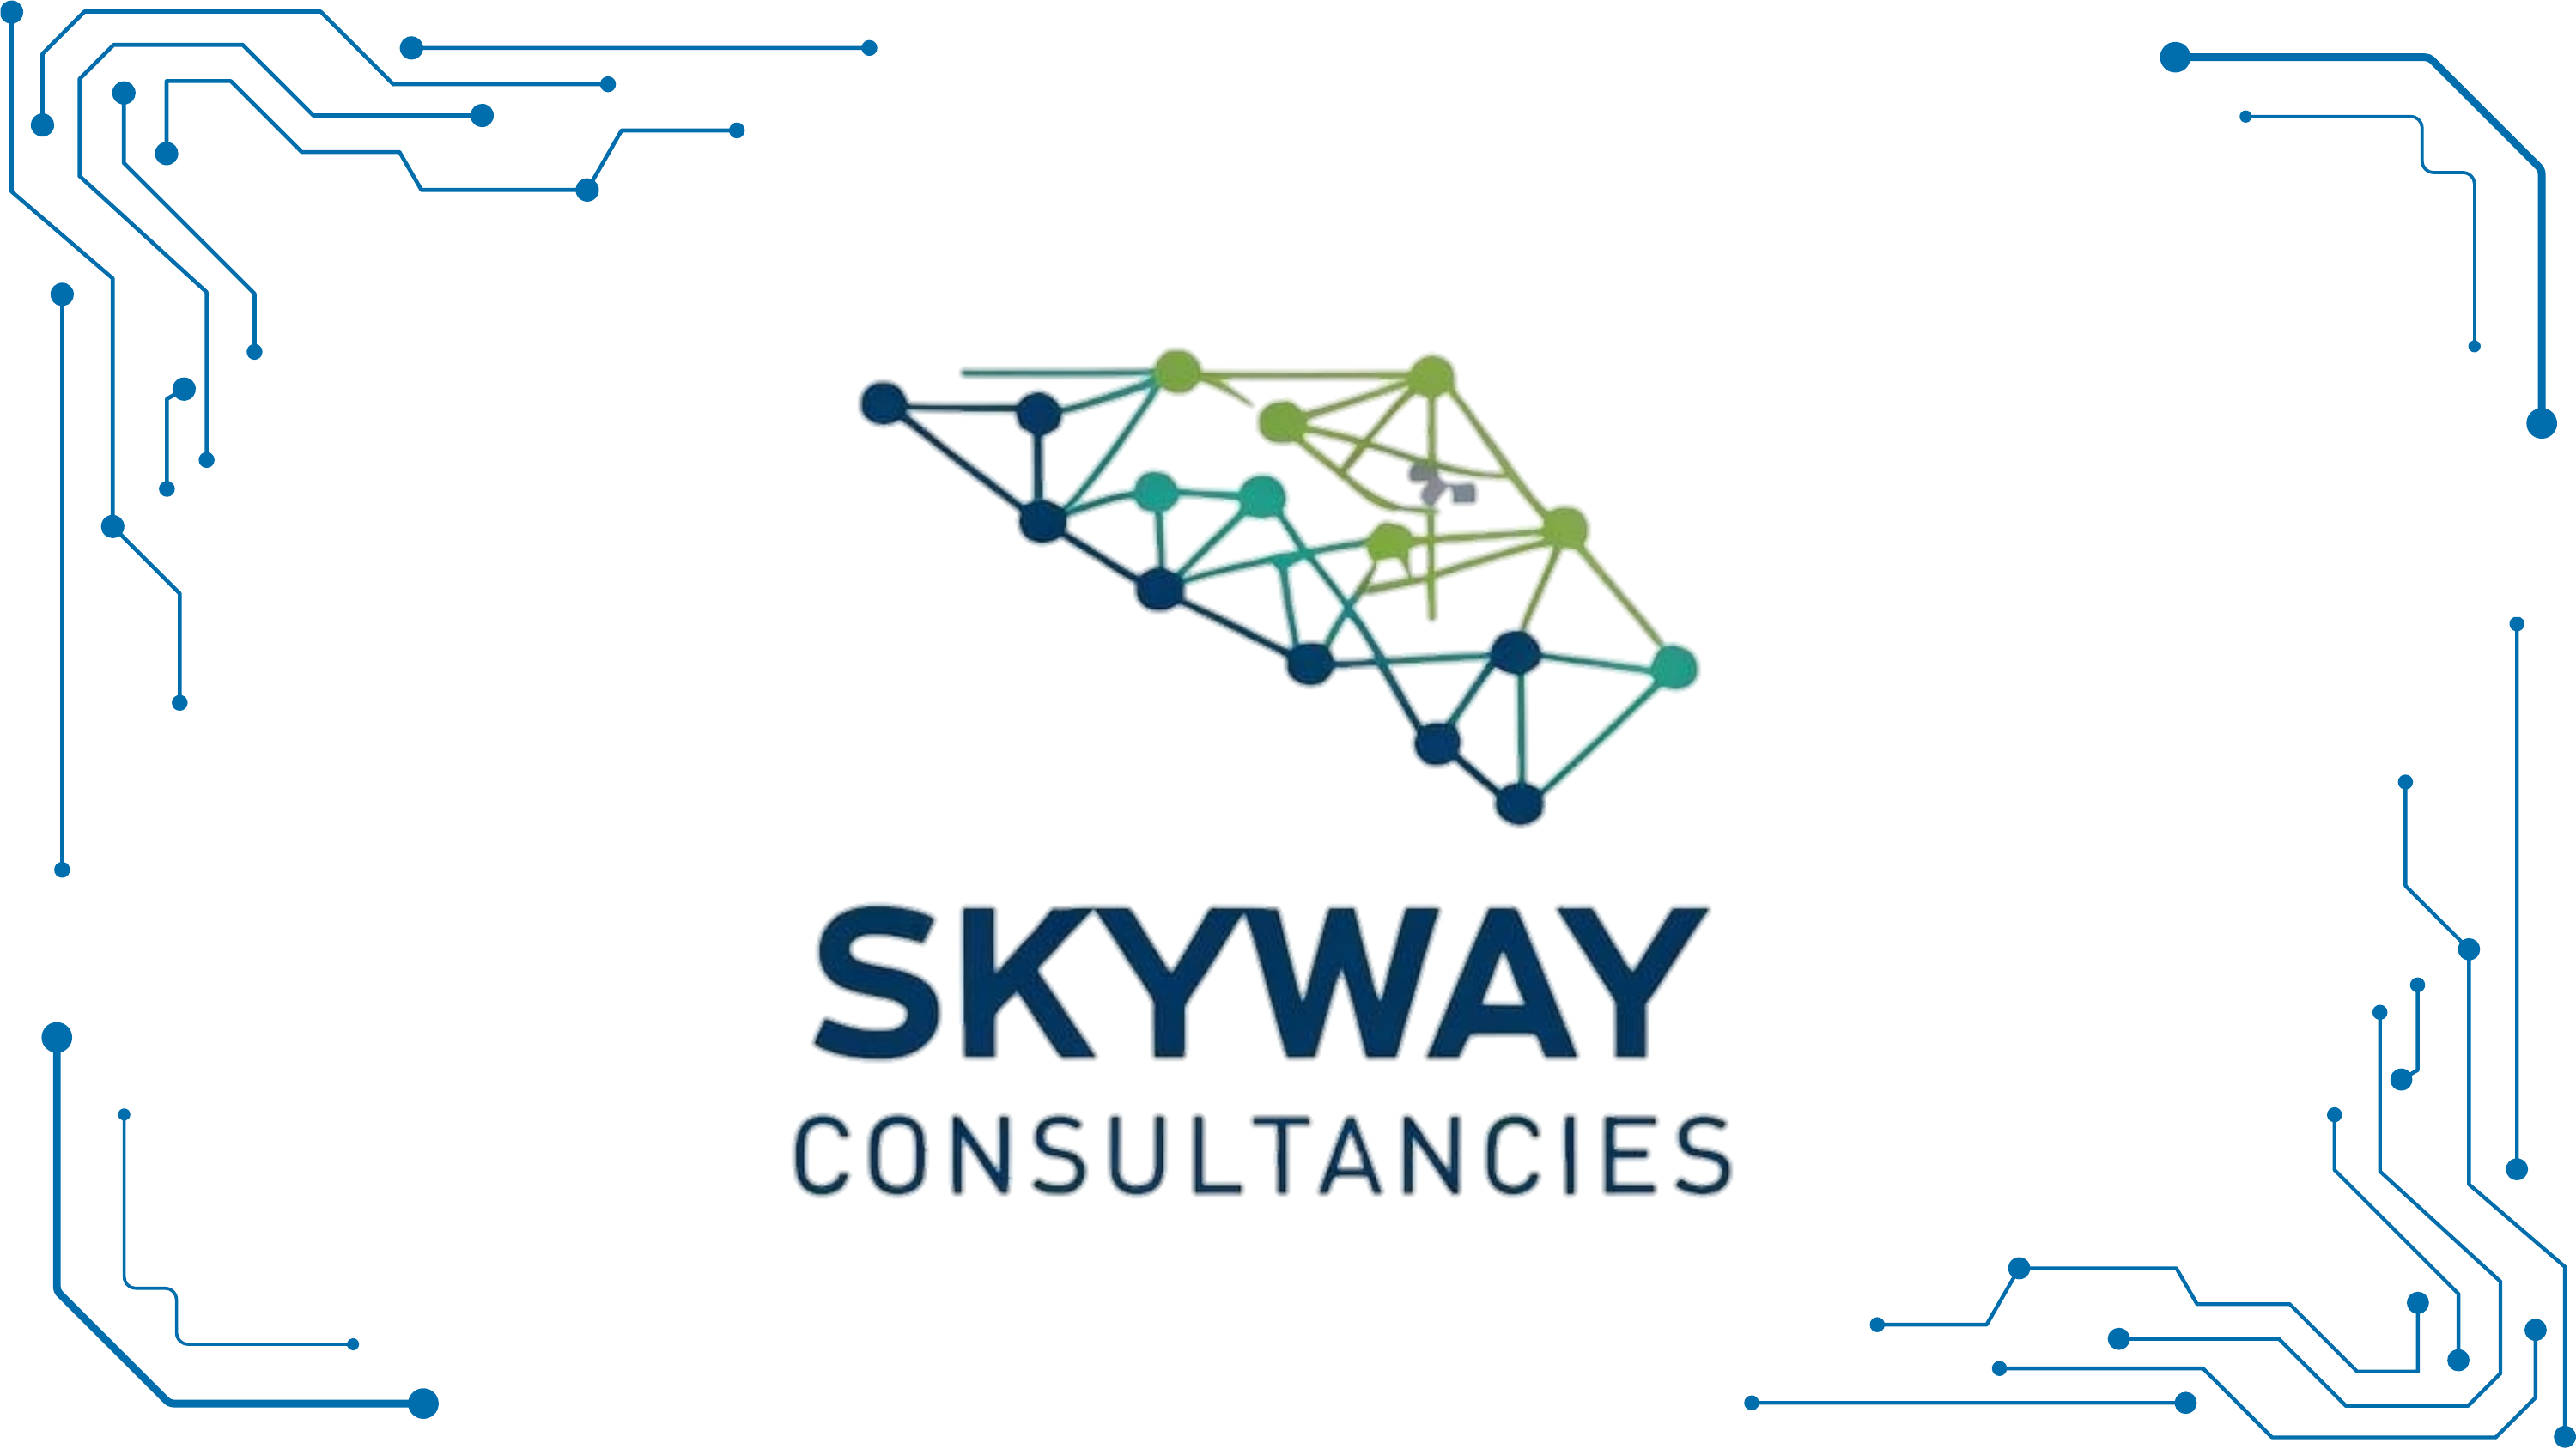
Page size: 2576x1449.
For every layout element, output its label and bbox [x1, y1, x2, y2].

text_box [687, 227, 1888, 1221]
text_box [1743, 616, 2576, 1448]
text_box [41, 1022, 440, 1420]
text_box [0, 0, 878, 878]
text_box [2160, 41, 2558, 440]
